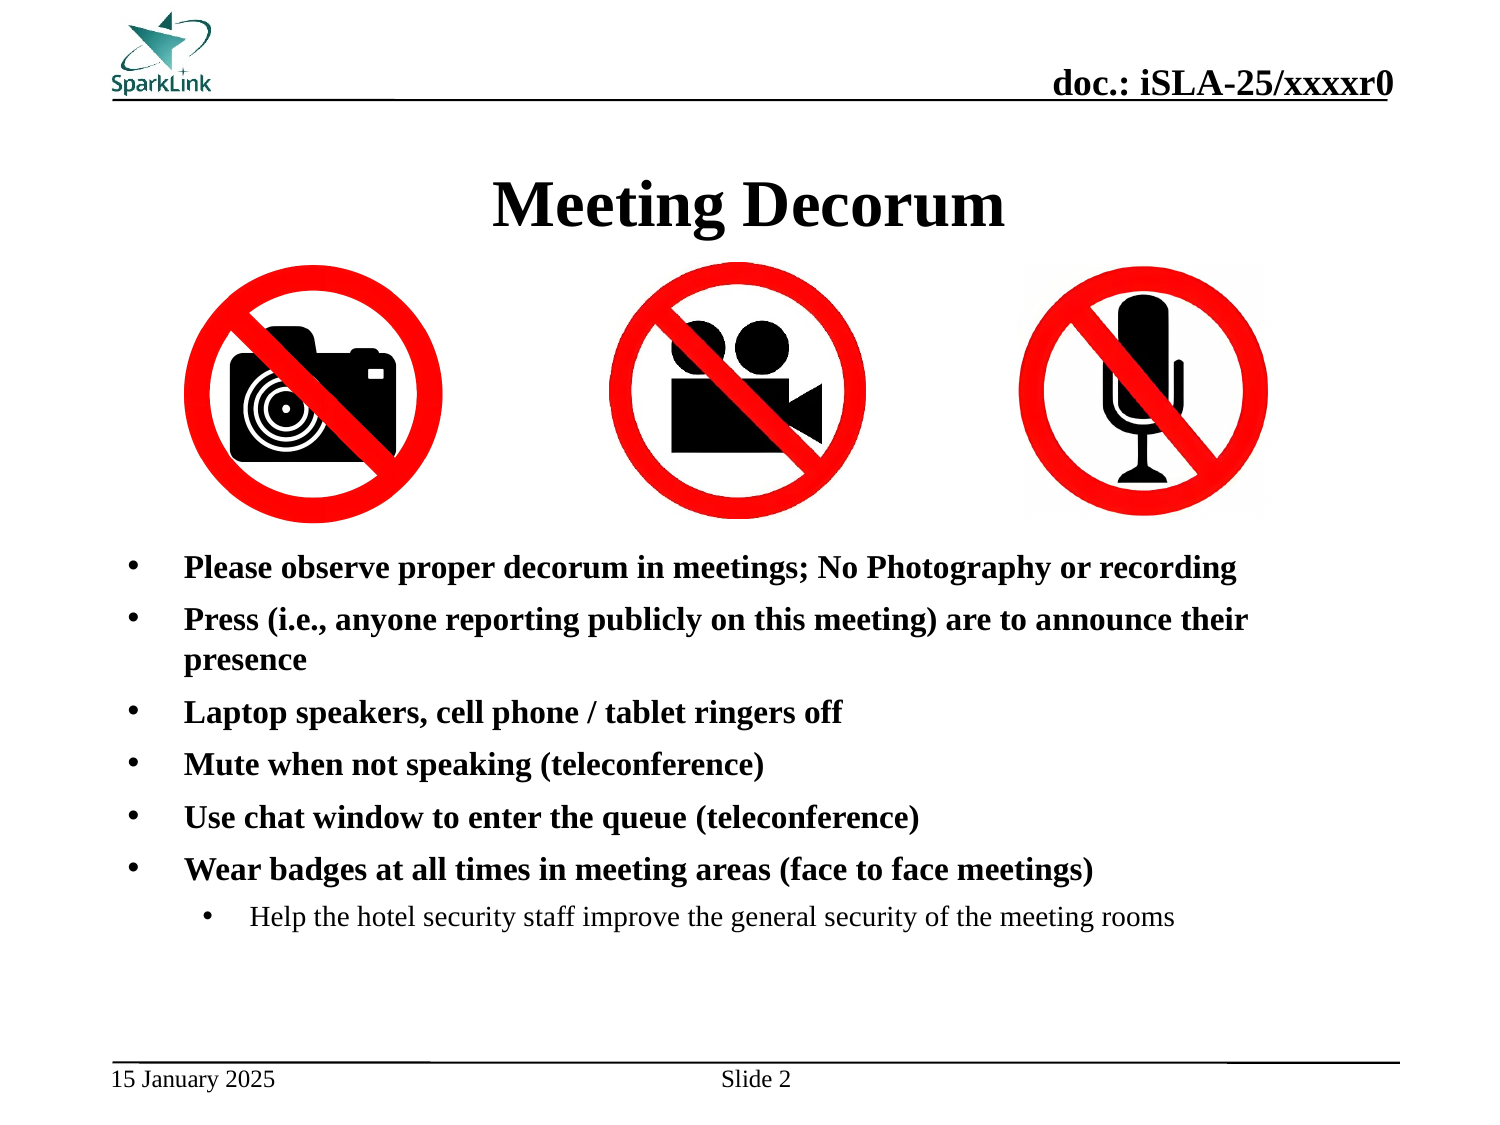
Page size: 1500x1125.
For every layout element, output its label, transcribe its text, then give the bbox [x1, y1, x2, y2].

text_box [174, 262, 1271, 524]
picture [110, 6, 211, 96]
slide_number Slide 2 [712, 1061, 800, 1123]
list Please observe proper decorum in meetings; No Photography or recording Press (i.e., anyone reporting publicly on this meeting) are to announce their presence Laptop speakers, cell phone / tablet ringers off Mute when not speaking (teleconference) Use chat window to enter the queue (teleconference) Wear badges at all times in meeting areas (face to face meetings) Help the hotel security staff improve the general security of the meeting rooms [112, 537, 1388, 1000]
title Meeting Decorum [112, 112, 1388, 288]
